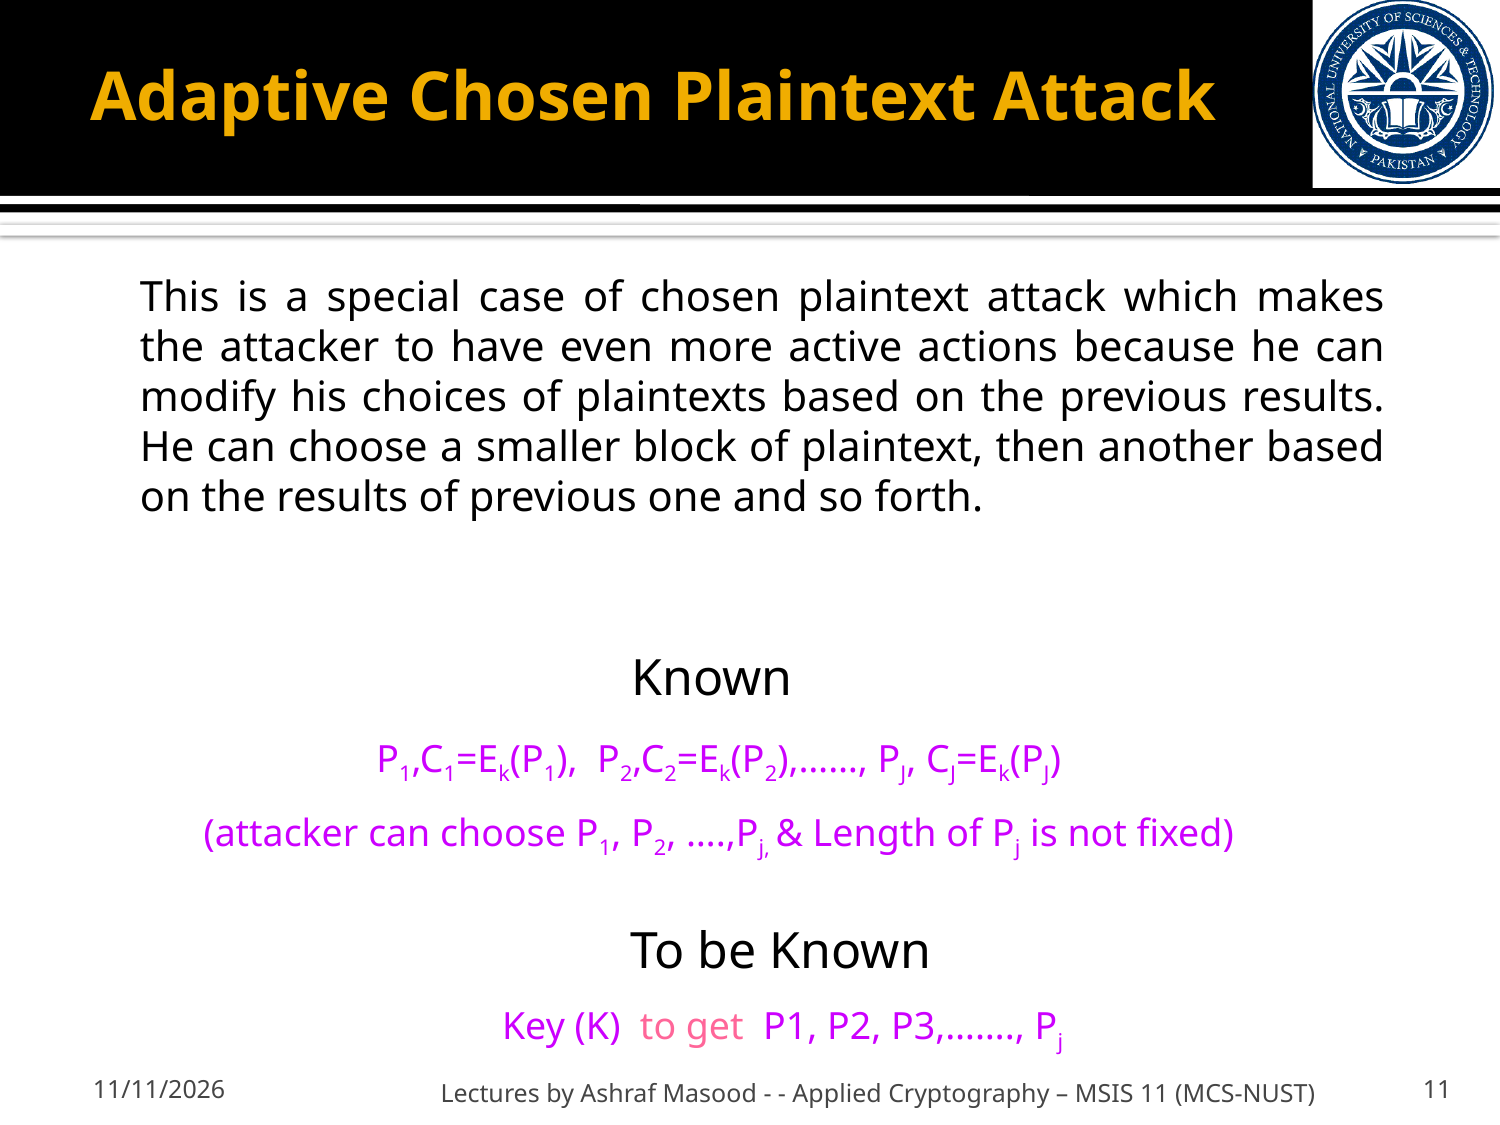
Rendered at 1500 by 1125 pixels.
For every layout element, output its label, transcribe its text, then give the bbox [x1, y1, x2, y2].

footer Lectures by Ashraf Masood - - Applied Cryptography – MSIS 11 (MCS-NUST) [433, 1062, 1337, 1108]
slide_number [75, 1062, 425, 1108]
picture [1312, 0, 1500, 188]
text_box To be Known Key (K) to get P1, P2, P3,……., Pj [262, 910, 1313, 1106]
text_box This is a special case of chosen plaintext attack which makes the attacker to have even more active actions because he can modify his choices of plaintexts based on the previous results. He can choose a smaller block of plaintext, then another based on the results of previous one and so forth. [124, 262, 1400, 528]
slide_number 11 [1345, 1062, 1467, 1108]
title Adaptive Chosen Plaintext Attack [75, 12, 1313, 175]
text_box Known P1,C1=Ek(P1), P2,C2=Ek(P2),……, PJ, CJ=Ek(PJ) (attacker can choose P1, P2, ….,Pj, & Length of Pj is not fixed) [62, 637, 1375, 861]
